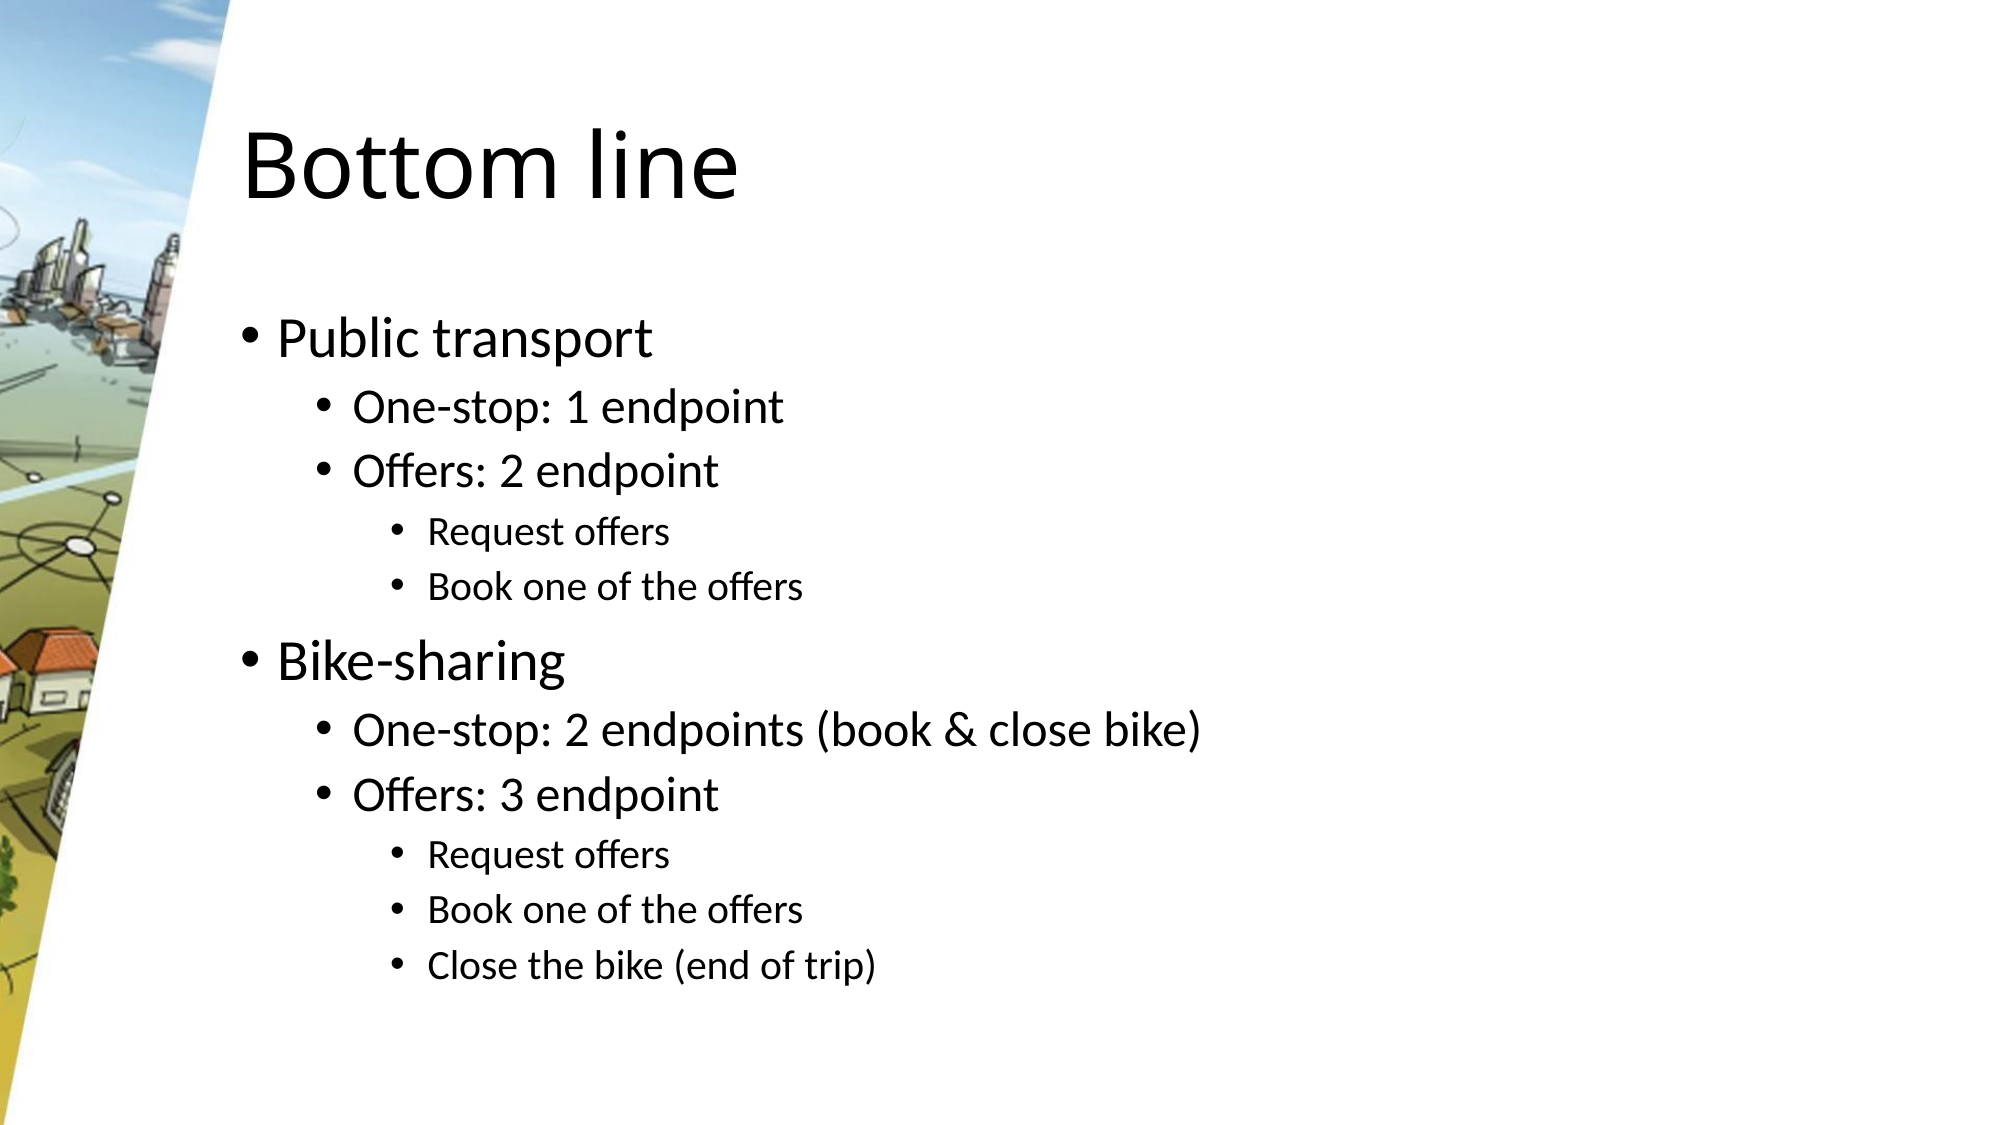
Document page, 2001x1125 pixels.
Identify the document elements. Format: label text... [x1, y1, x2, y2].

title Bottom line [225, 59, 1950, 278]
picture [0, 0, 2001, 1125]
list Public transport One-stop: 1 endpoint Offers: 2 endpoint Request offers Book one of the offers Bike-sharing One-stop: 2 endpoints (book & close bike) Offers: 3 endpoint Request offers Book one of the offers Close the bike (end of trip) [225, 299, 1950, 1014]
